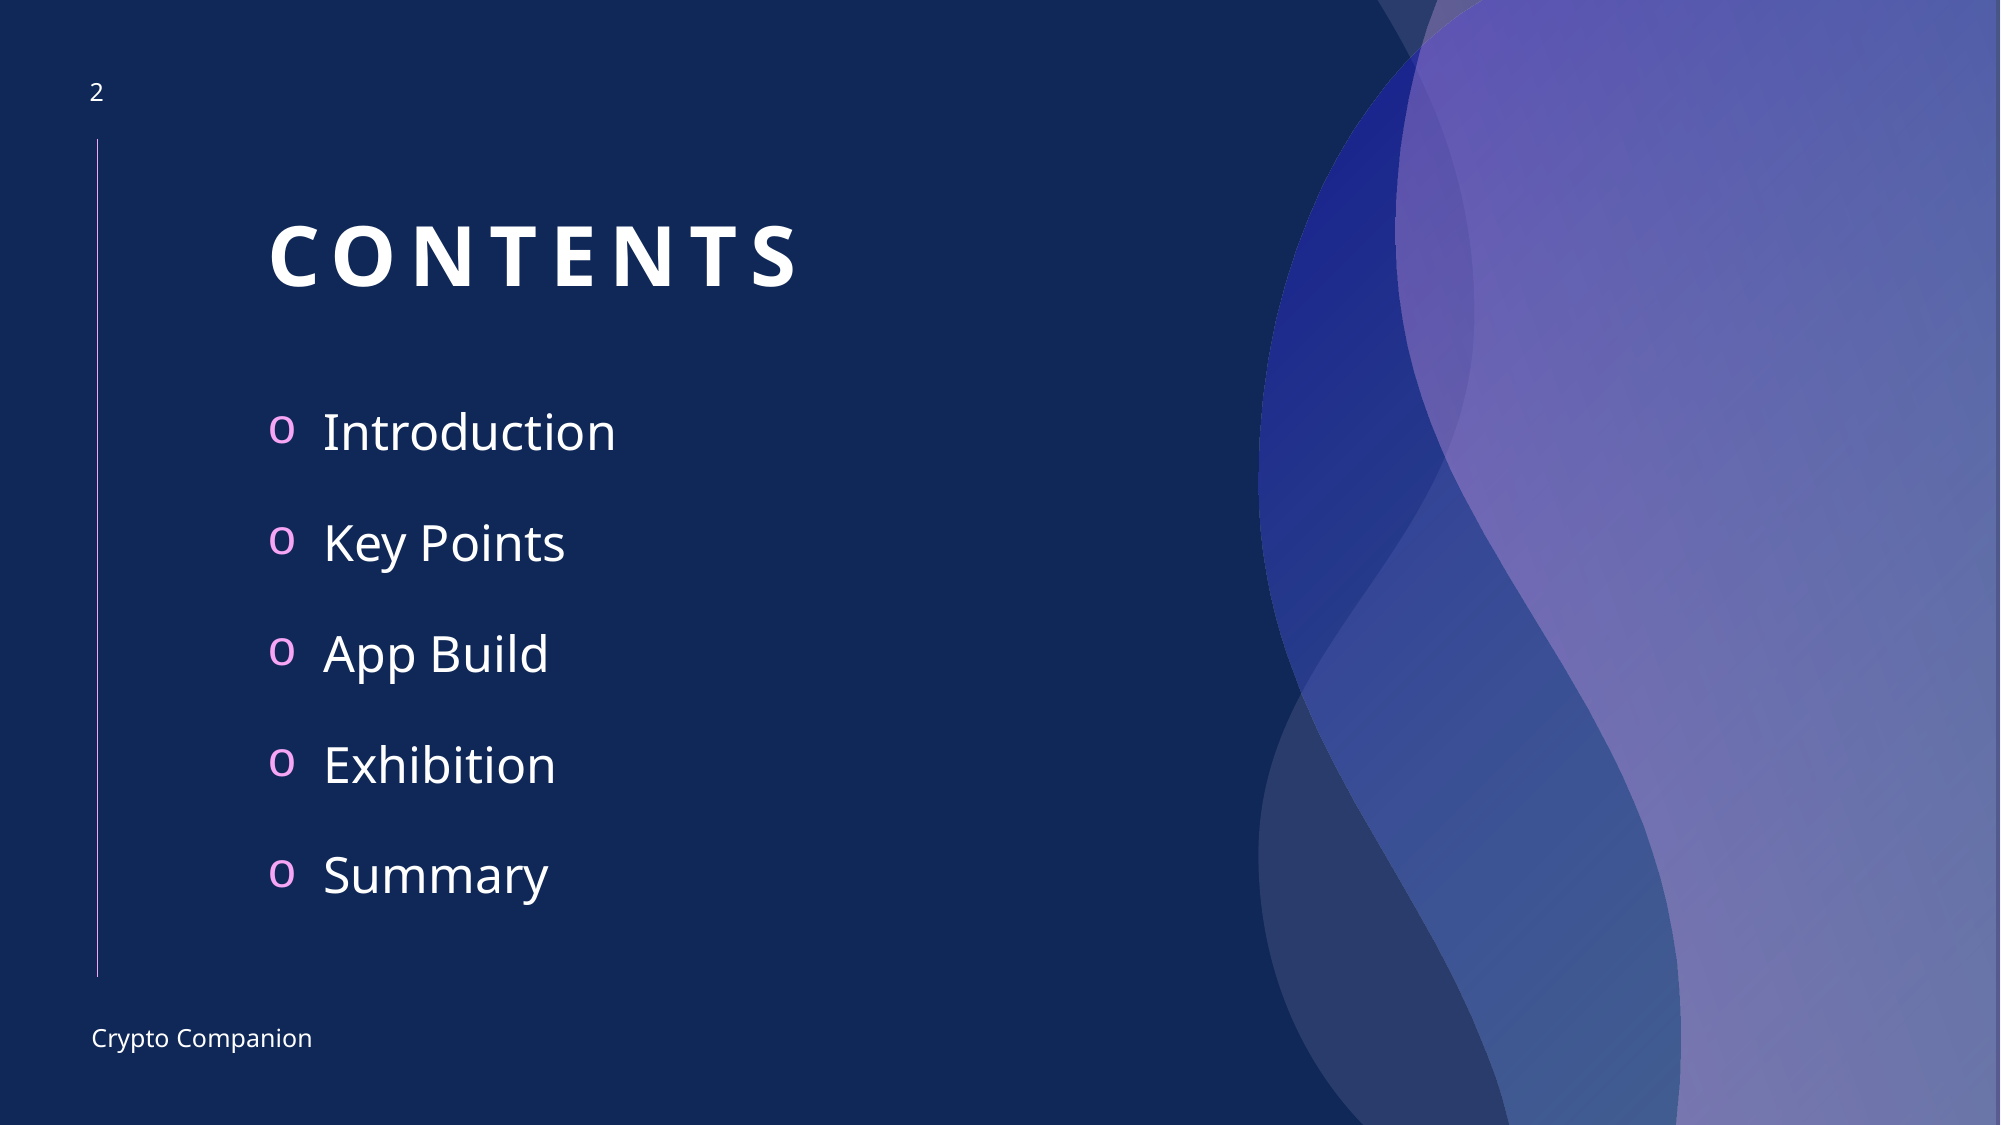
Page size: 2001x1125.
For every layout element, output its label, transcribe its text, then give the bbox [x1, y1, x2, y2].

slide_number 2 [53, 67, 140, 119]
title CONTENTS [251, 136, 1709, 312]
list Introduction Key Points App Build Exhibition Summary [251, 363, 1306, 902]
footer Crypto Companion [76, 1015, 459, 1061]
